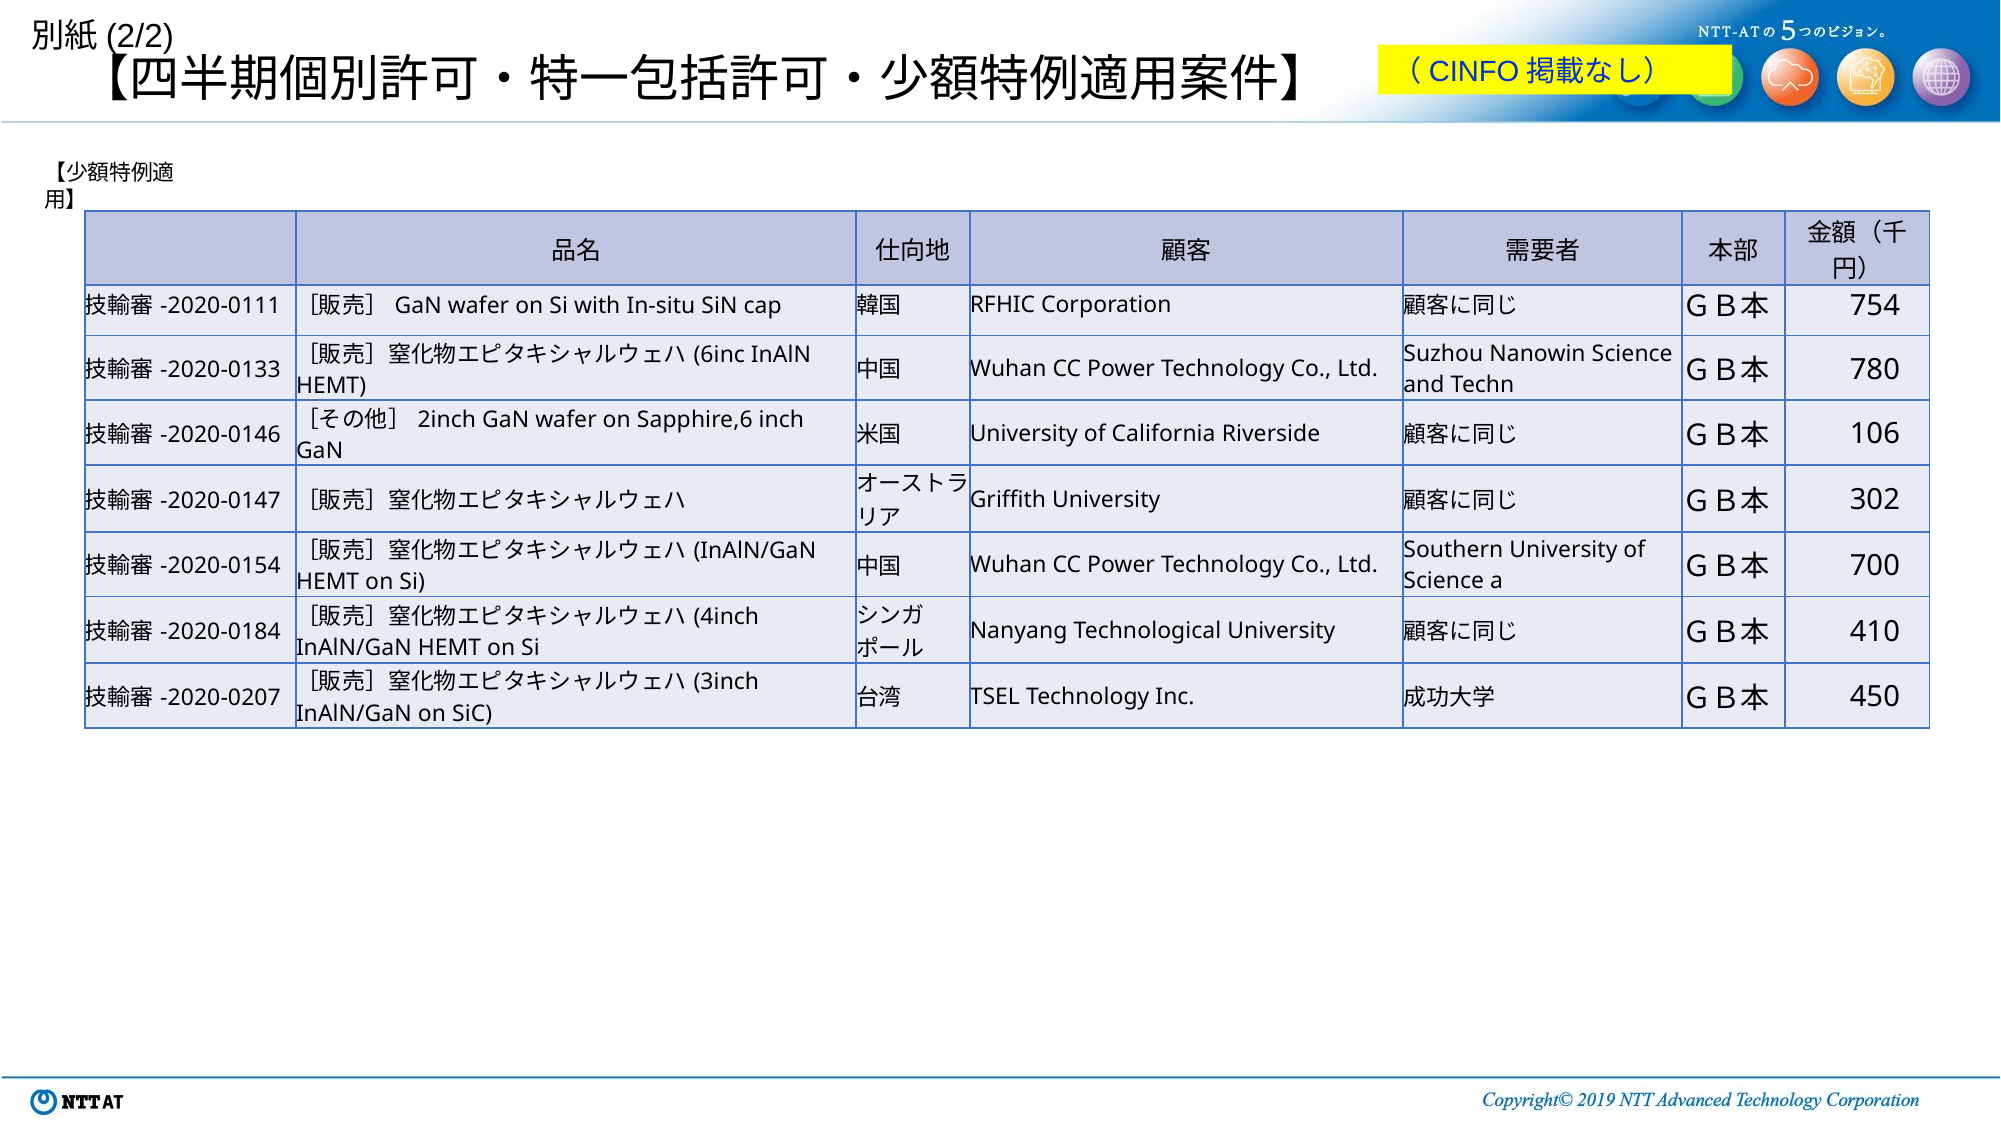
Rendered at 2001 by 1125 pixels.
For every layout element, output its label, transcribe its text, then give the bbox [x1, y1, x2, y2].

table_header ＧＢ本 [1683, 286, 1784, 335]
table_cell University of California Riverside [971, 401, 1402, 464]
table_cell 顧客に同じ [1404, 401, 1681, 464]
table_cell 780 [1786, 336, 1929, 399]
table_cell TSEL Technology Inc. [971, 664, 1402, 727]
text_box 【四半期個別許可・特一包括許可・少額特例適用案件】 [64, 39, 1395, 114]
table_cell ＧＢ本 [1683, 401, 1784, 464]
table_cell 106 [1786, 401, 1929, 464]
table_cell ＧＢ本 [1683, 664, 1784, 727]
table_cell ＧＢ本 [1683, 336, 1784, 399]
table_cell 中国 [857, 336, 969, 399]
table_header 754 [1786, 286, 1929, 335]
table_cell ＧＢ本 [1683, 466, 1784, 531]
table_header 品名 [297, 212, 855, 284]
table_cell 米国 [857, 401, 969, 464]
table_header RFHIC Corporation [971, 286, 1402, 335]
table_cell 台湾 [857, 664, 969, 727]
table_cell シンガポール [857, 597, 969, 662]
table_cell 700 [1786, 533, 1929, 596]
table_cell 302 [1786, 466, 1929, 531]
table_header 金額（千円） [1786, 212, 1929, 284]
table_cell Wuhan CC Power Technology Co., Ltd. [971, 336, 1402, 399]
table_cell 技輸審-2020-0147 [86, 466, 295, 531]
table_header 仕向地 [857, 212, 969, 284]
table_cell 成功大学 [1404, 664, 1681, 727]
table_cell Southern University of Science a [1404, 533, 1681, 596]
text_box 別紙(2/2) [16, 7, 189, 62]
table_cell 中国 [857, 533, 969, 596]
table_header 本部 [1683, 212, 1784, 284]
table_cell 450 [1786, 664, 1929, 727]
table_header [86, 212, 295, 284]
table_cell ［その他］2inch GaN wafer on Sapphire,6 inch GaN [297, 401, 855, 464]
text_box （CINFO掲載なし） [1395, 44, 1733, 95]
table_header 顧客に同じ [1404, 286, 1681, 335]
table_cell ＧＢ本 [1683, 597, 1784, 662]
table_cell ＧＢ本 [1683, 533, 1784, 596]
table_cell 技輸審-2020-0133 [86, 336, 295, 399]
table_cell 顧客に同じ [1404, 466, 1681, 531]
table_cell ［販売］窒化物エピタキシャルウェハ(InAlN/GaN HEMT on Si) [297, 533, 855, 596]
table_cell ［販売］窒化物エピタキシャルウェハ(6inc InAlN HEMT) [297, 336, 855, 399]
table_header 韓国 [857, 286, 969, 335]
table_cell Griffith University [971, 466, 1402, 531]
table_cell 顧客に同じ [1404, 597, 1681, 662]
table_header 技輸審-2020-0111 [86, 286, 295, 335]
table_header ［販売］GaN wafer on Si with In-situ SiN cap [297, 286, 855, 335]
table_cell 技輸審-2020-0207 [86, 664, 295, 727]
table_cell Suzhou Nanowin Science and Techn [1404, 336, 1681, 399]
table_cell ［販売］窒化物エピタキシャルウェハ [297, 466, 855, 531]
table_cell ［販売］窒化物エピタキシャルウェハ(3inch InAlN/GaN on SiC) [297, 664, 855, 727]
table_cell ［販売］窒化物エピタキシャルウェハ(4inch InAlN/GaN HEMT on Si [297, 597, 855, 662]
table_cell 技輸審-2020-0184 [86, 597, 295, 662]
table_header 顧客 [971, 212, 1402, 284]
table_cell 技輸審-2020-0146 [86, 401, 295, 464]
text_box 【少額特例適用】 [29, 151, 225, 209]
picture [1, 0, 2001, 1125]
table_cell Nanyang Technological University [971, 597, 1402, 662]
table_cell Wuhan CC Power Technology Co., Ltd. [971, 533, 1402, 596]
table_header 需要者 [1404, 212, 1681, 284]
table_cell オーストラリア [857, 466, 969, 531]
table_cell 技輸審-2020-0154 [86, 533, 295, 596]
table_cell 410 [1786, 597, 1929, 662]
